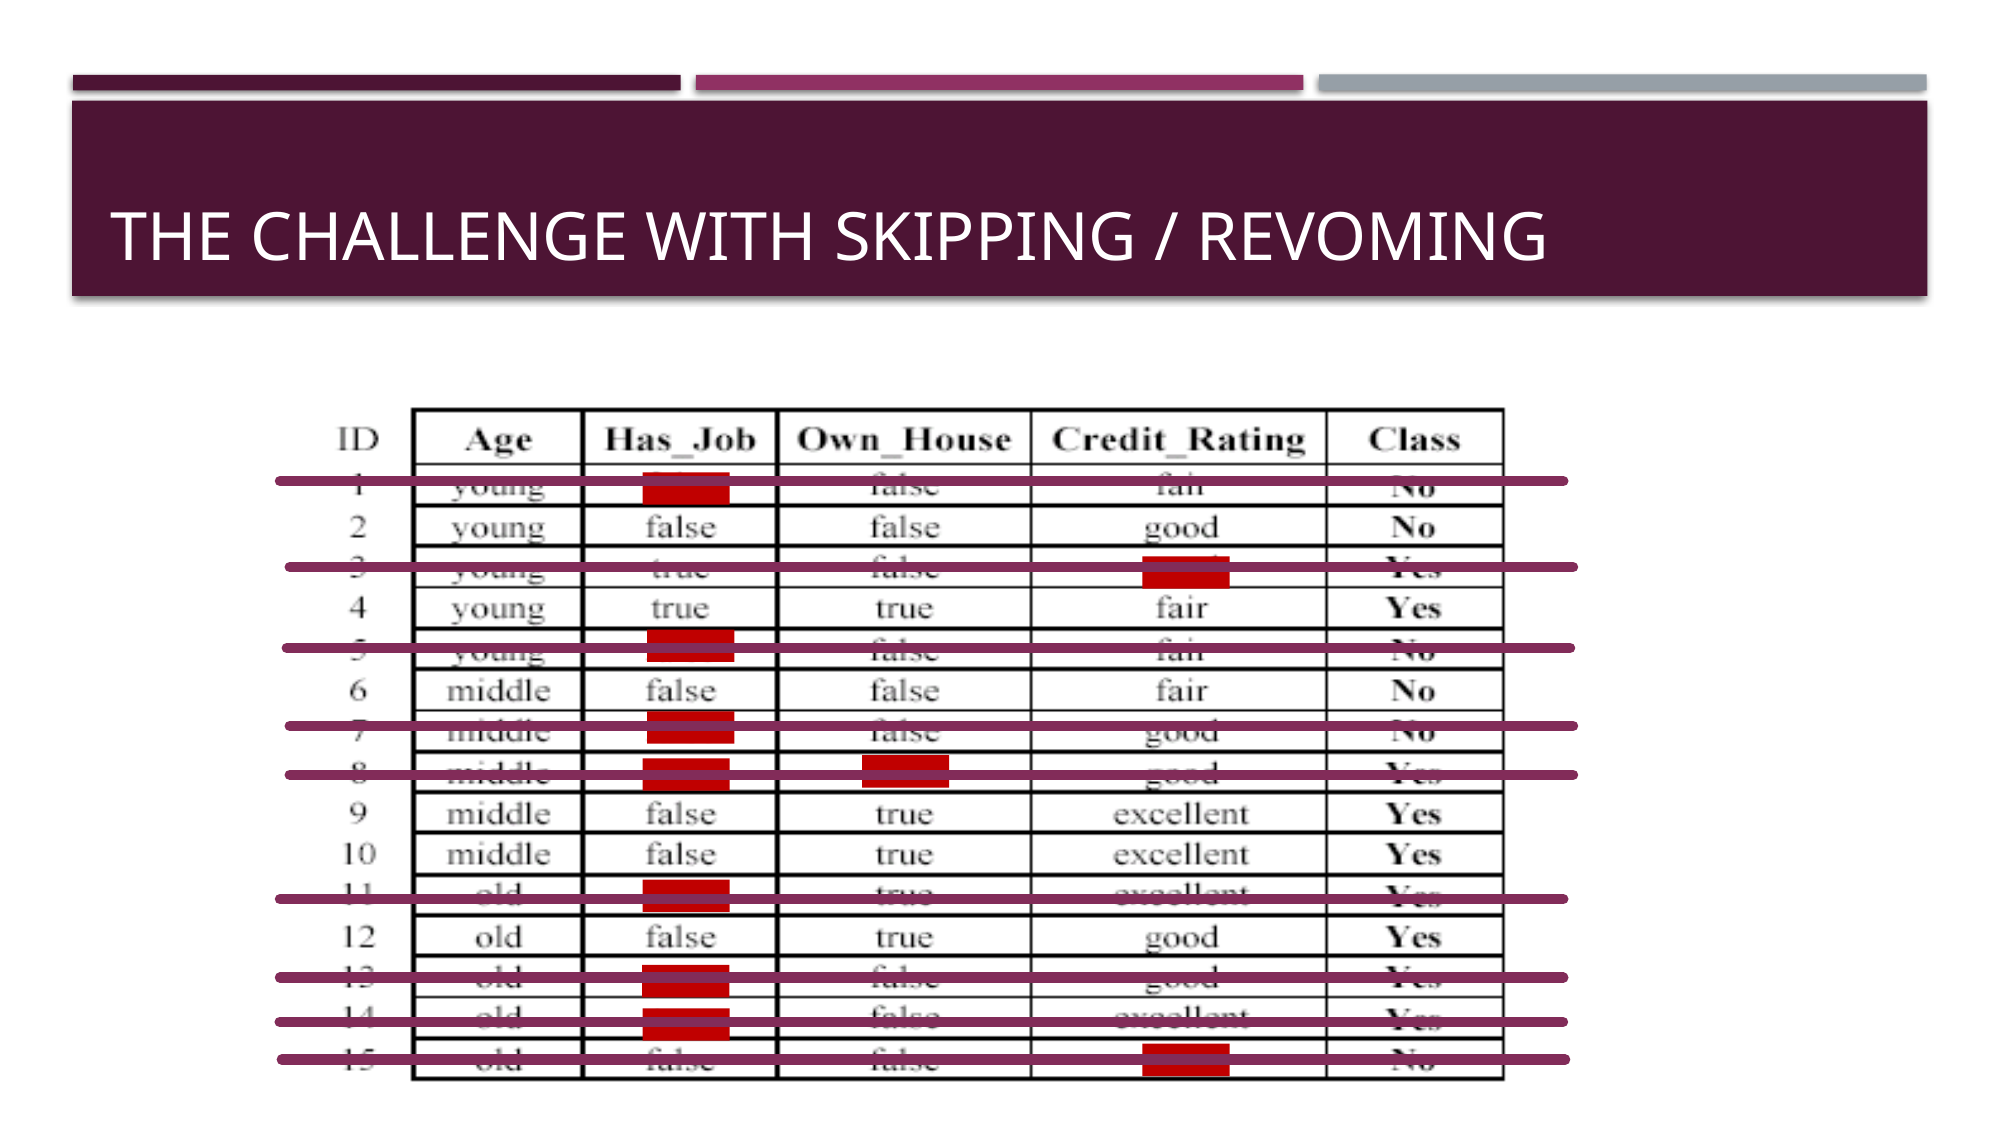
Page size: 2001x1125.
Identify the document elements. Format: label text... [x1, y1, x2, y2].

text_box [331, 737, 1513, 772]
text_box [331, 402, 1513, 478]
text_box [340, 799, 372, 863]
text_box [331, 786, 1513, 896]
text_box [331, 1033, 1513, 1057]
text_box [331, 1069, 1513, 1091]
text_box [331, 578, 1513, 645]
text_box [331, 492, 1513, 564]
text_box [331, 989, 1513, 1019]
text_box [331, 908, 1513, 975]
title The challenge with skipping / revoming [95, 115, 1905, 282]
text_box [331, 659, 1513, 723]
